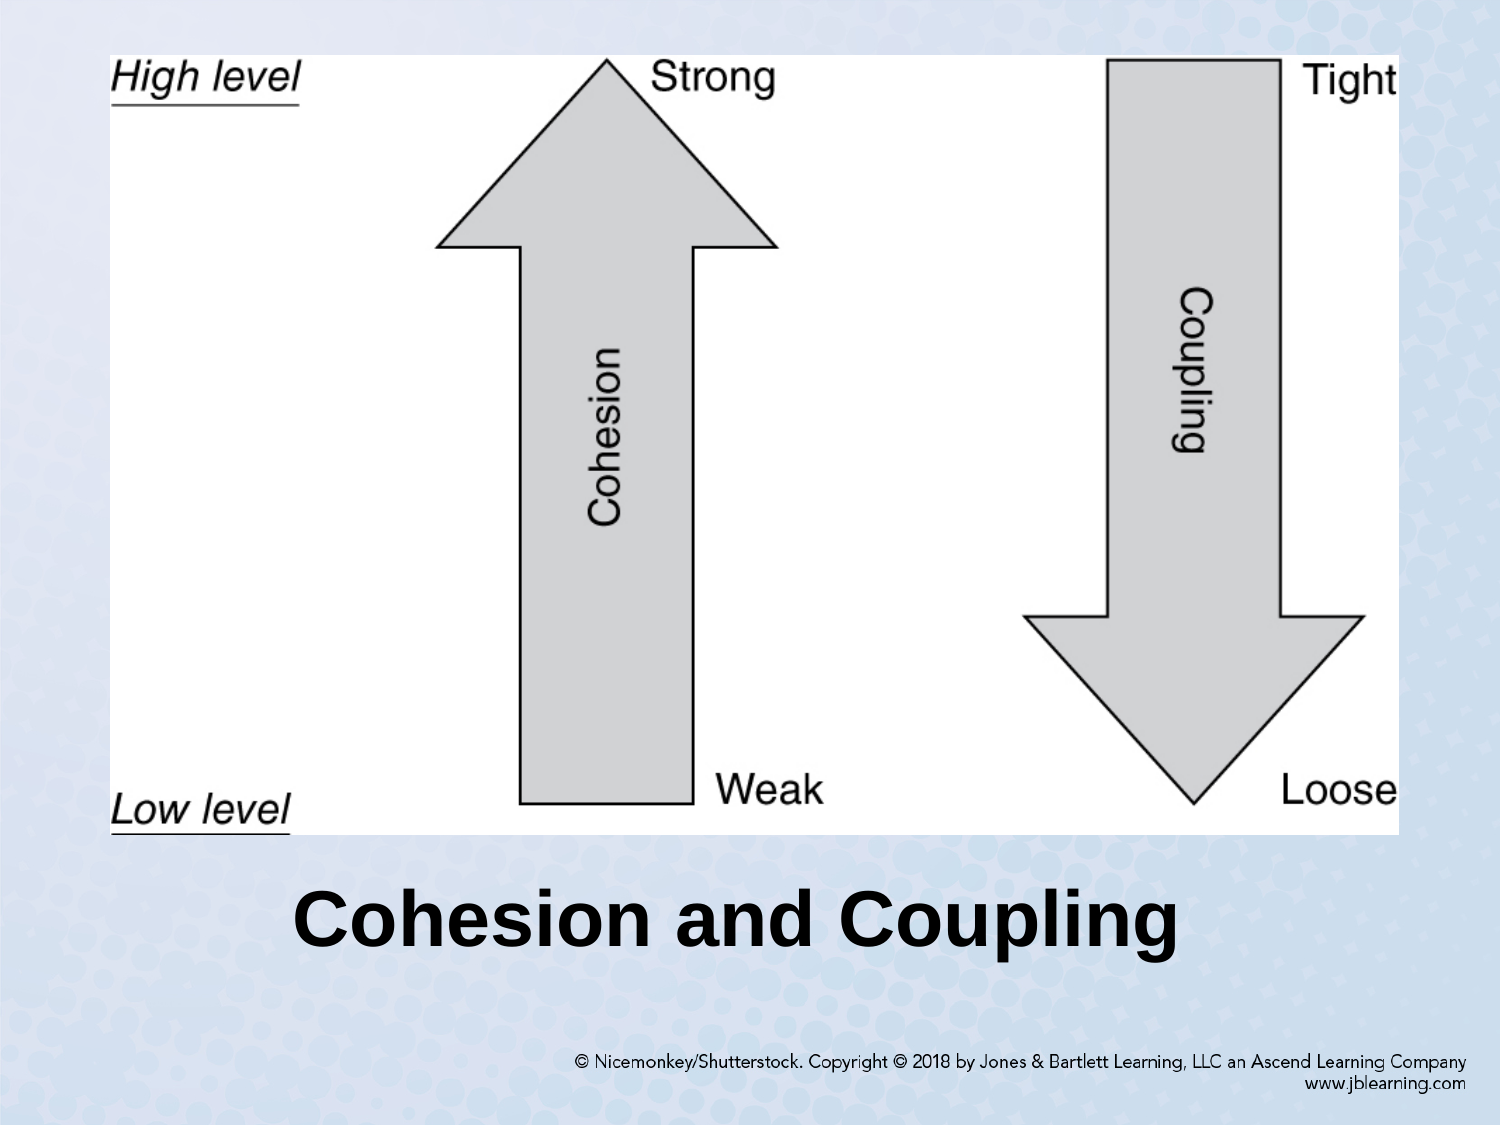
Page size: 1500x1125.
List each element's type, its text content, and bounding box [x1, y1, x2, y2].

picture [0, 0, 1500, 1125]
title Cohesion and Coupling [62, 849, 1413, 980]
